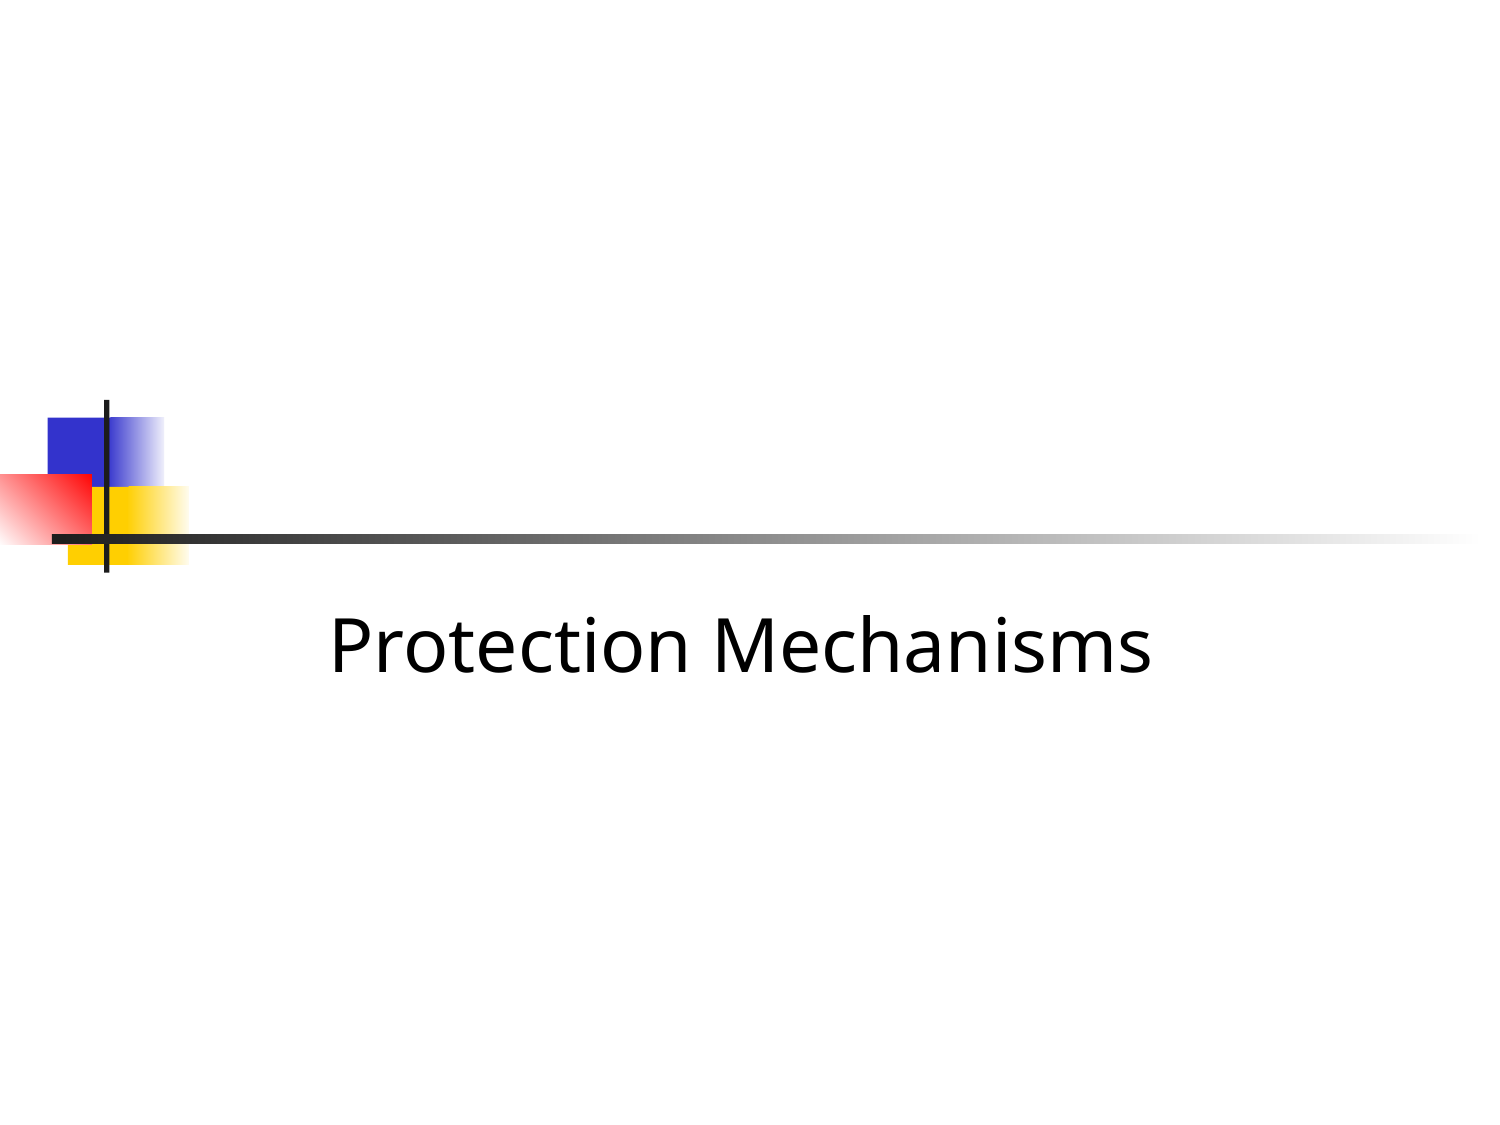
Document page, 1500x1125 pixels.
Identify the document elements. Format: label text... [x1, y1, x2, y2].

subtitle Protection Mechanisms [224, 599, 1276, 888]
